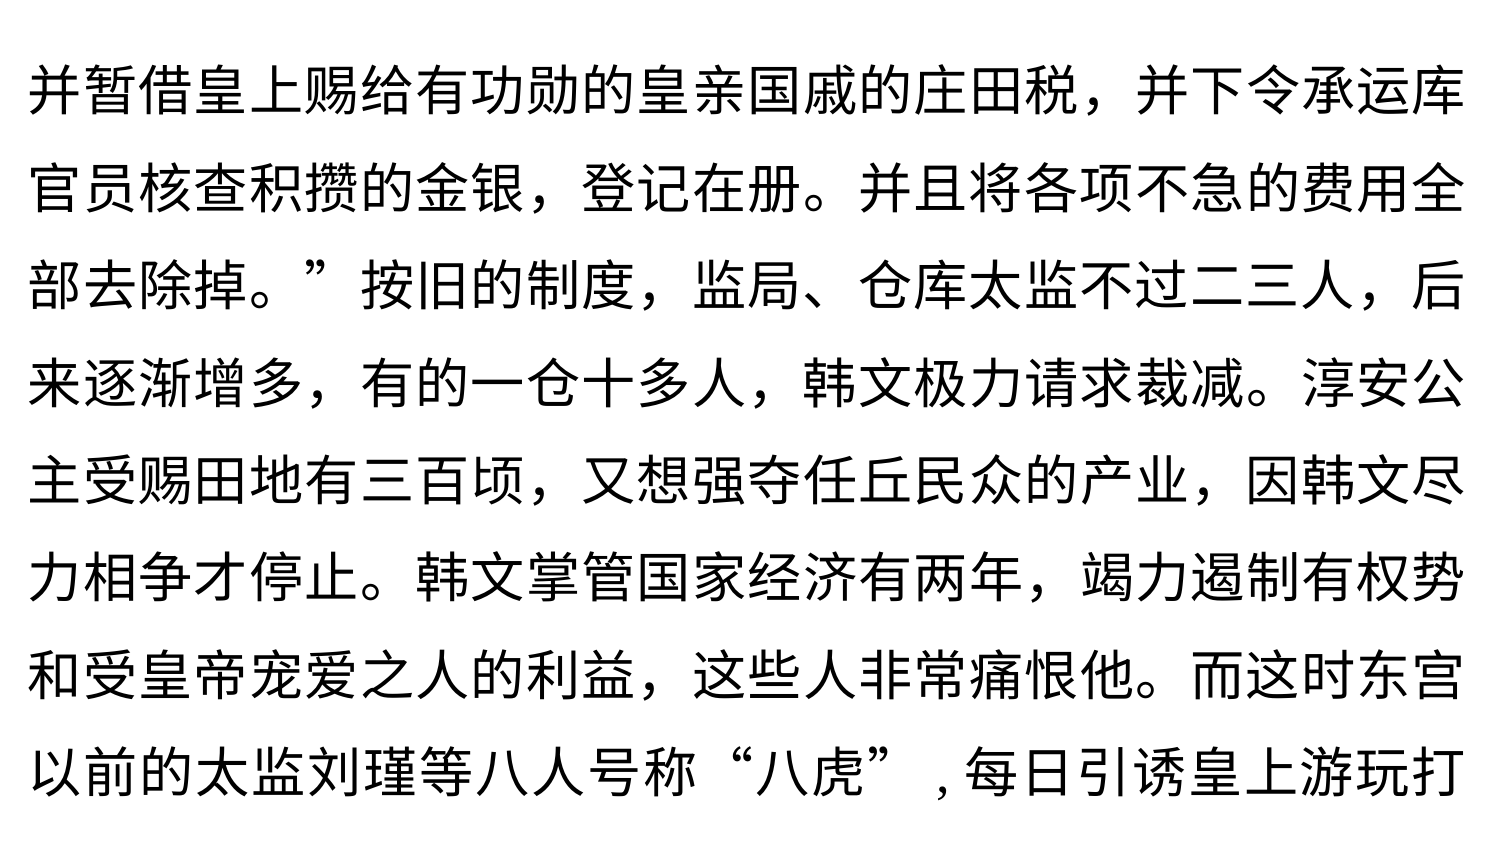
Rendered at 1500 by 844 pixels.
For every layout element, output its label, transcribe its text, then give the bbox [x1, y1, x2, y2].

text_box 并暂借皇上赐给有功勋的皇亲国戚的庄田税，并下令承运库官员核查积攒的金银，登记在册。并且将各项不急的费用全部去除掉。”按旧的制度，监局、仓库太监不过二三人，后来逐渐增多，有的一仓十多人，韩文极力请求裁减。淳安公主受赐田地有三百顷，又想强夺任丘民众的产业，因韩文尽力相争才停止。韩文掌管国家经济有两年，竭力遏制有权势和受皇帝宠爱之人的利益，这些人非常痛恨他。而这时东宫以前的太监刘瑾等八人号称“八虎”,每日引诱皇上游玩打猎、 [13, 16, 1481, 844]
